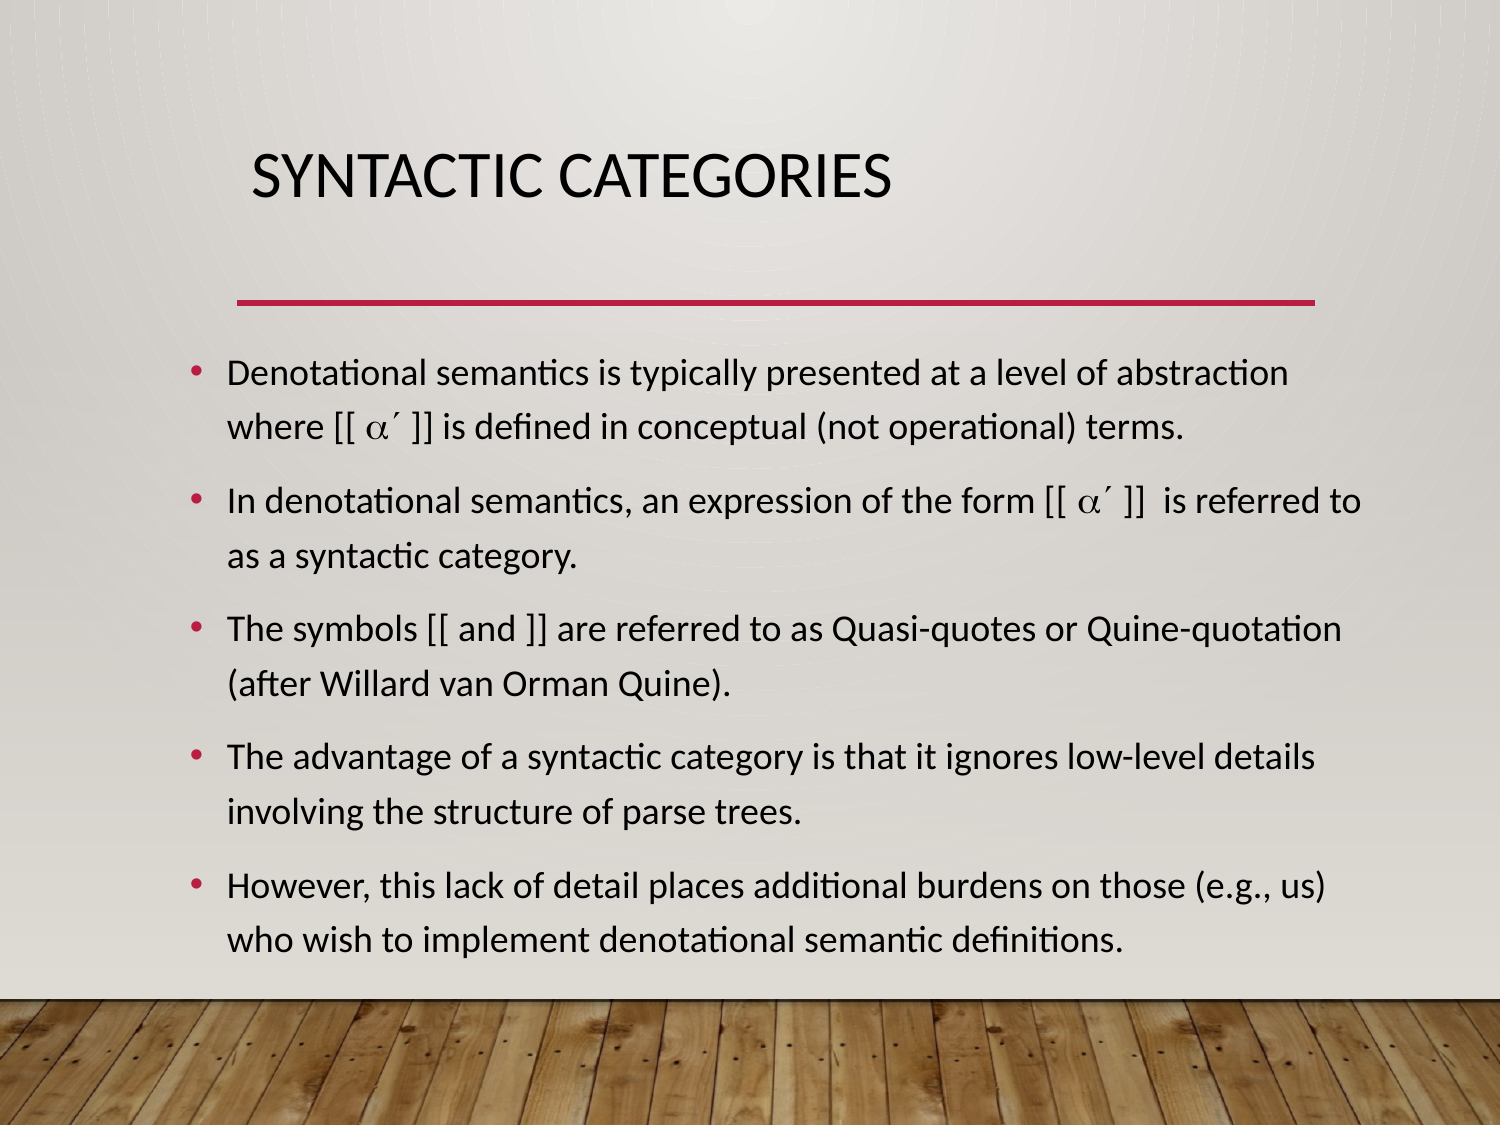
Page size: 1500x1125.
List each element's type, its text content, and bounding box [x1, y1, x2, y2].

picture [0, 999, 1500, 1125]
title Syntactic categories [236, 131, 1315, 305]
list Denotational semantics is typically presented at a level of abstraction where [[  ]] is defined in conceptual (not operational) terms. In denotational semantics, an expression of the form [[  ]] is referred to as a syntactic category. The symbols [[ and ]] are referred to as Quasi-quotes or Quine-quotation (after Willard van Orman Quine). The advantage of a syntactic category is that it ignores low-level details involving the structure of parse trees. However, this lack of detail places additional burdens on those (e.g., us) who wish to implement denotational semantic definitions. [174, 330, 1388, 975]
